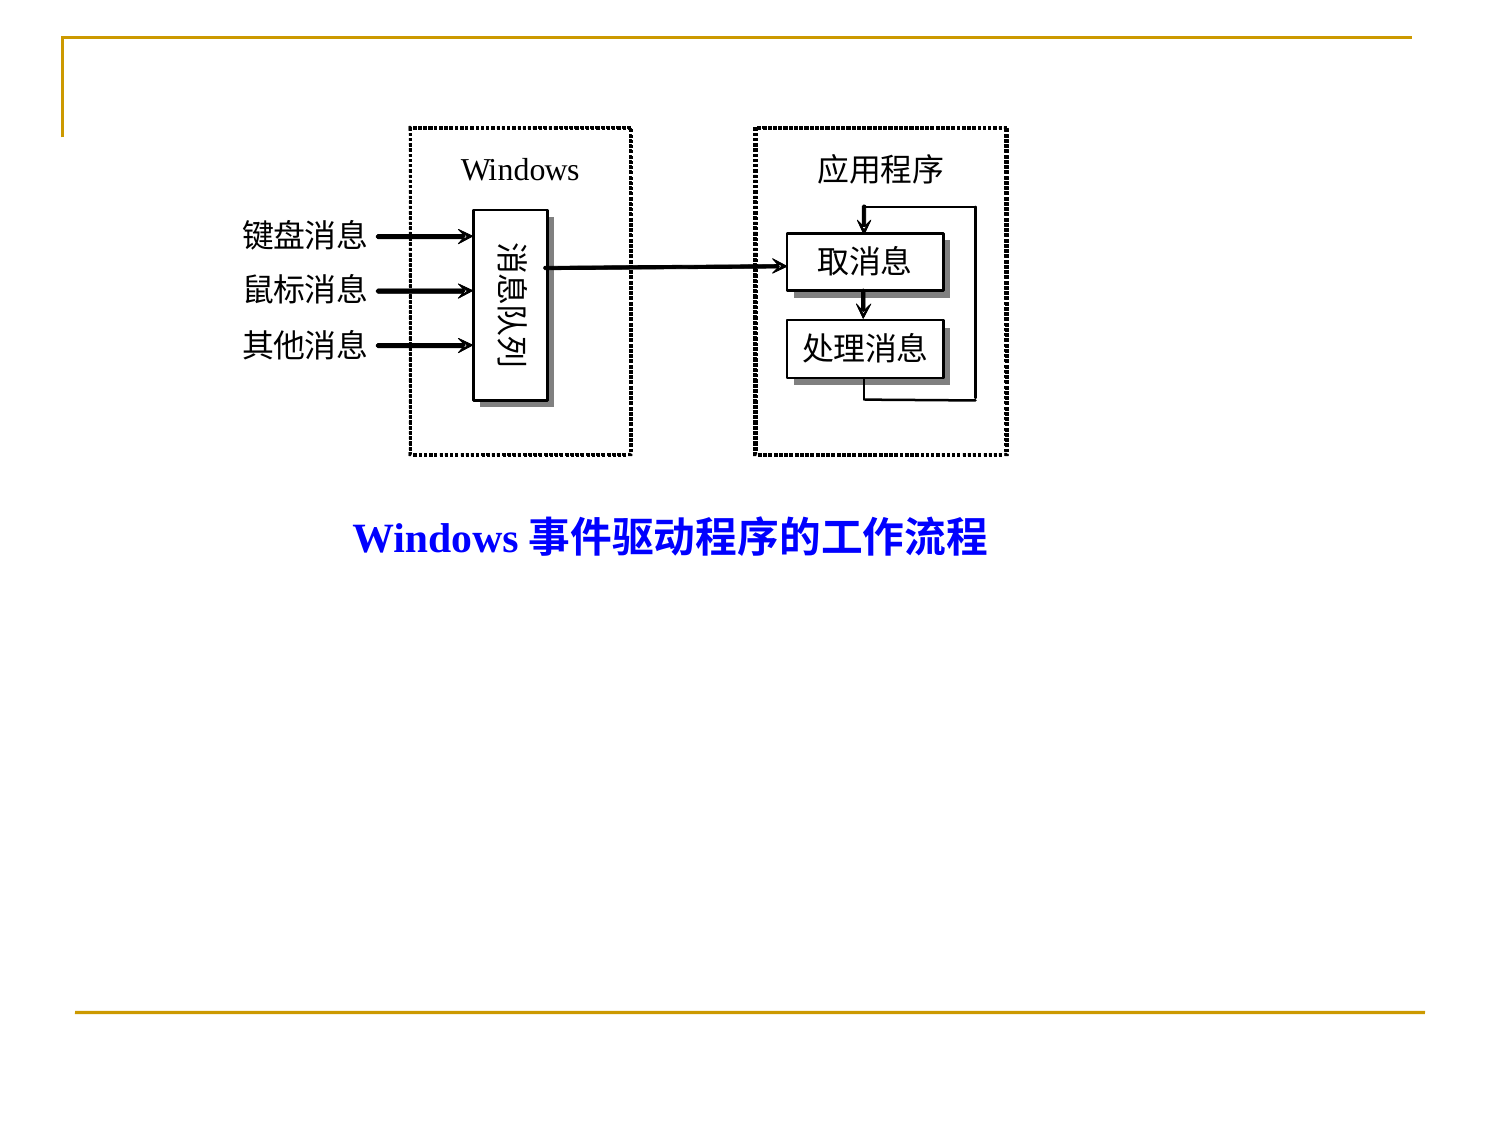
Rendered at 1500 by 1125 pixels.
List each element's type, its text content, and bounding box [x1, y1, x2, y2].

text_box Windows事件驱动程序的工作流程 [292, 503, 1047, 569]
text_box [241, 125, 1011, 459]
